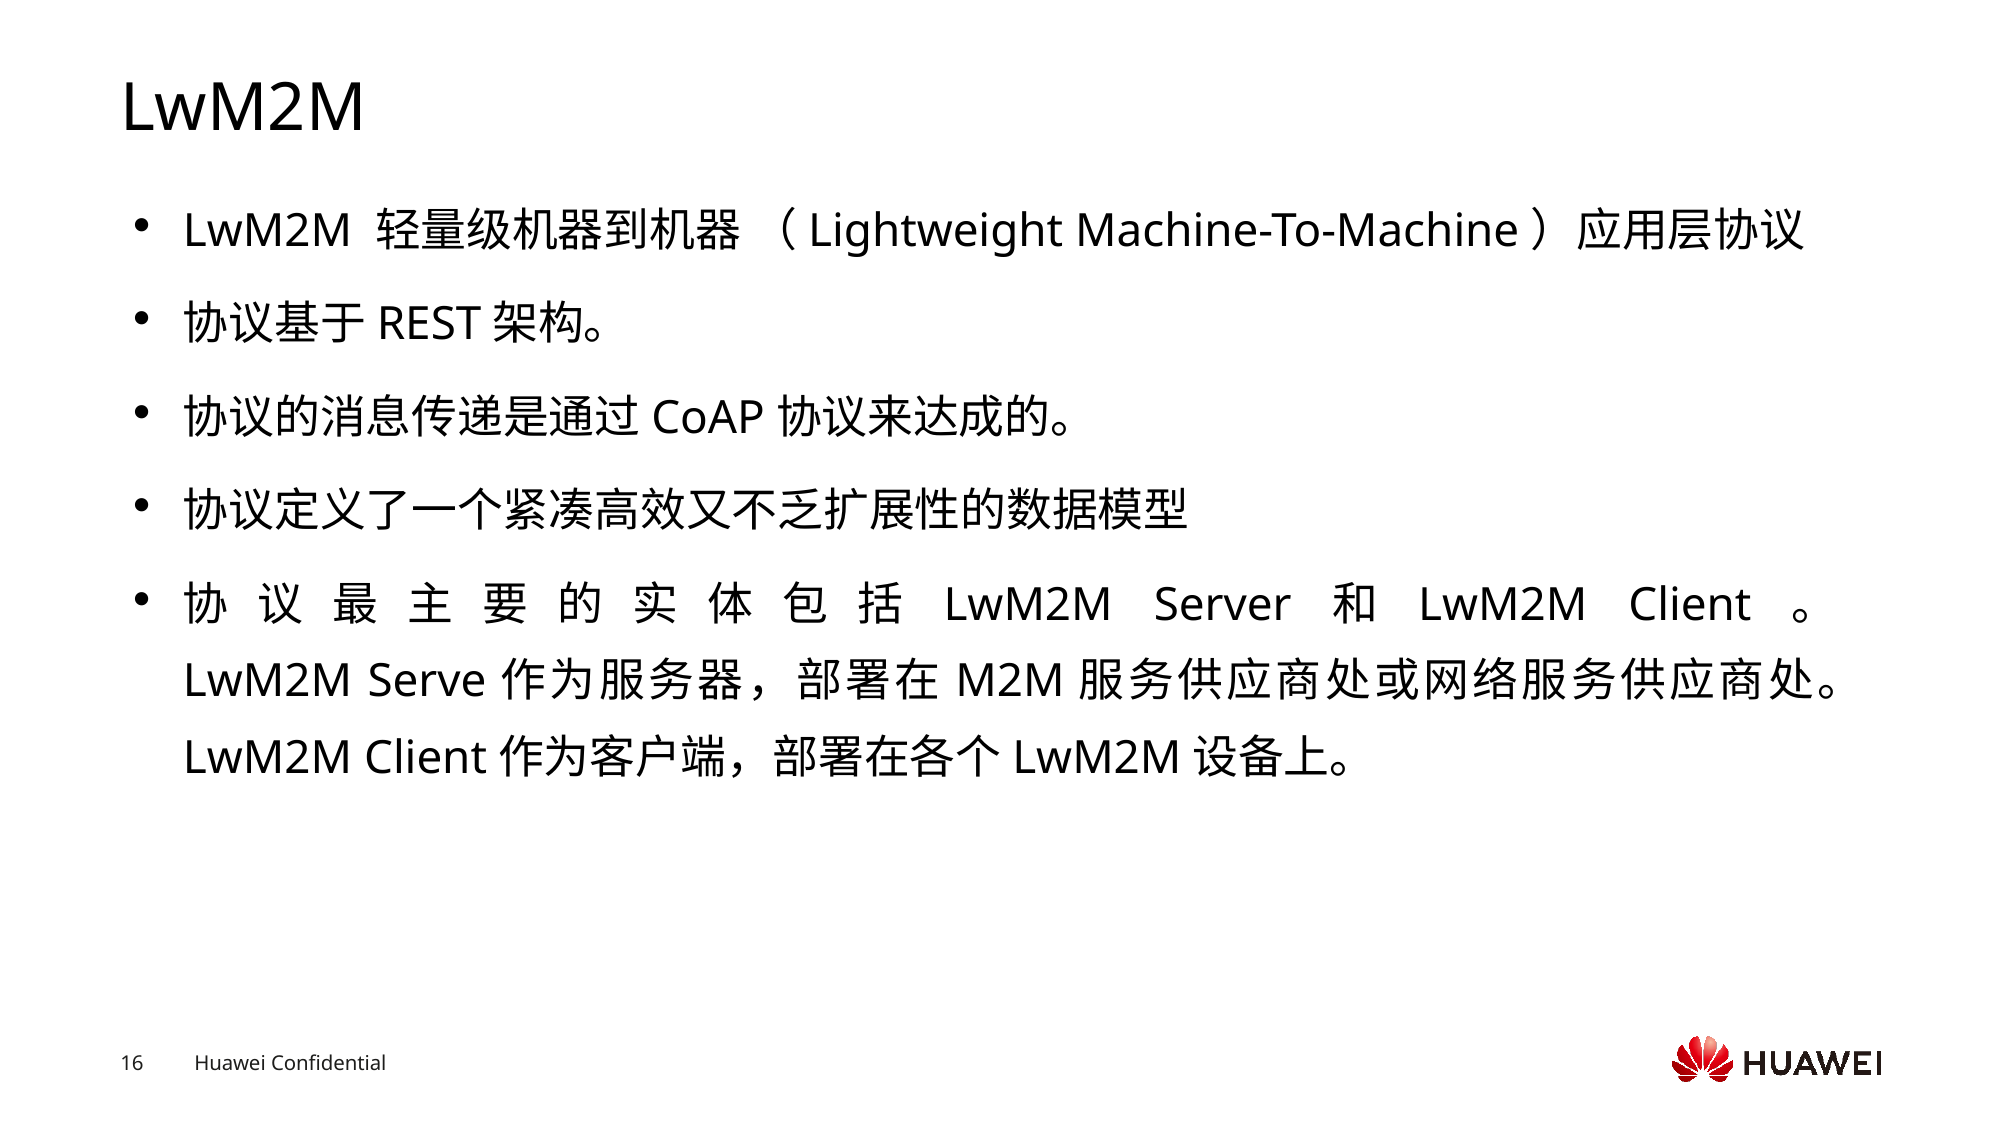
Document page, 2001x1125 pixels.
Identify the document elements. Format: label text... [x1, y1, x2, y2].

list LwM2M 轻量级机器到机器 （Lightweight Machine-To-Machine）应用层协议 协议基于REST架构。 协议的消息传递是通过CoAP协议来达成的。 协议定义了一个紧凑高效又不乏扩展性的数据模型 协议最主要的实体包括LwM2M Server和LwM2M Client。 LwM2M Serve作为服务器，部署在M2M服务供应商处或网络服务供应商处。 LwM2M Client作为客户端，部署在各个LwM2M设备上。 [119, 171, 1881, 973]
picture [1672, 1036, 1881, 1082]
title LwM2M [120, 73, 1880, 154]
